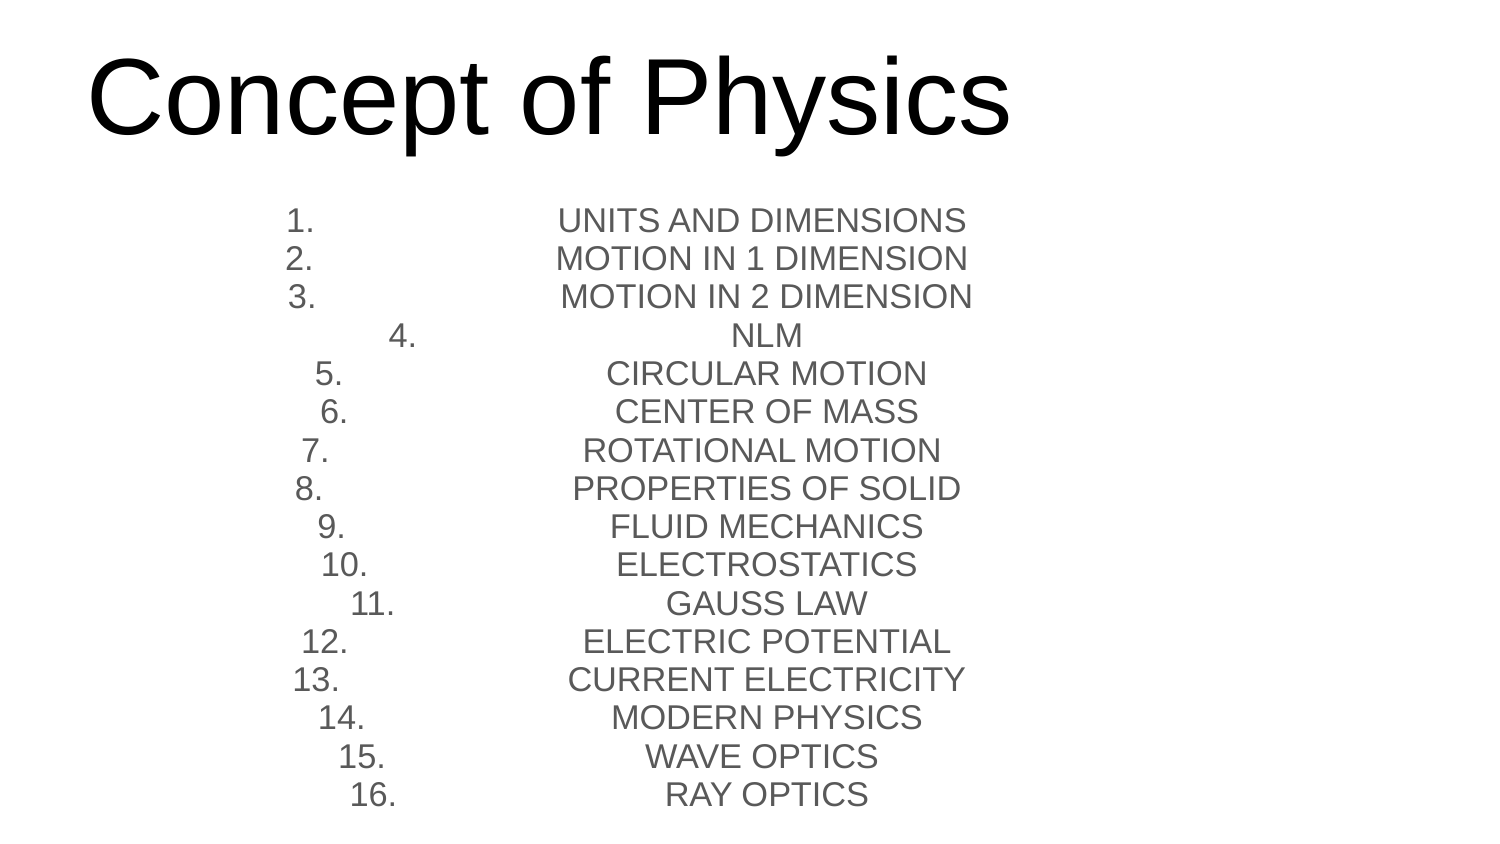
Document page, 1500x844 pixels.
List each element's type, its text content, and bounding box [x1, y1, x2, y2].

title Concept of Physics [0, 0, 1101, 173]
subtitle UNITS AND DIMENSIONS MOTION IN 1 DIMENSION MOTION IN 2 DIMENSION NLM CIRCULAR MOTION CENTER OF MASS ROTATIONAL MOTION PROPERTIES OF SOLID FLUID MECHANICS ELECTROSTATICS GAUSS LAW ELECTRIC POTENTIAL CURRENT ELECTRICITY MODERN PHYSICS WAVE OPTICS RAY OPTICS [0, 186, 1471, 844]
